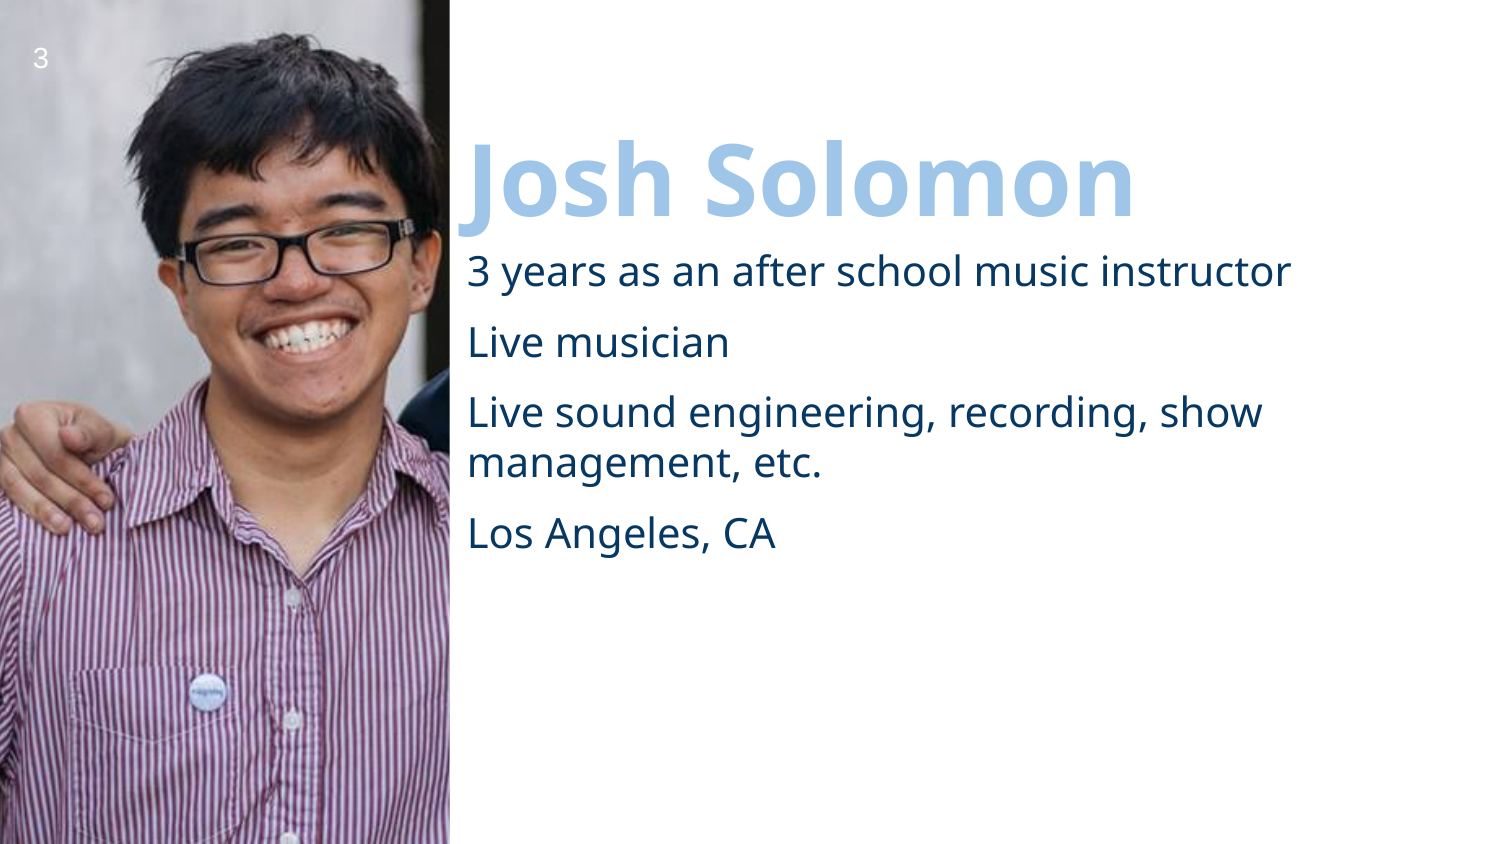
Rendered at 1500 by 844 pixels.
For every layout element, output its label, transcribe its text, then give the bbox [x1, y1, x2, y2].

subtitle 3 years as an after school music instructor Live musician Live sound engineering, recording, show management, etc. Los Angeles, CA [454, 229, 1366, 650]
picture [0, 0, 450, 844]
title Josh Solomon [454, 101, 1366, 229]
